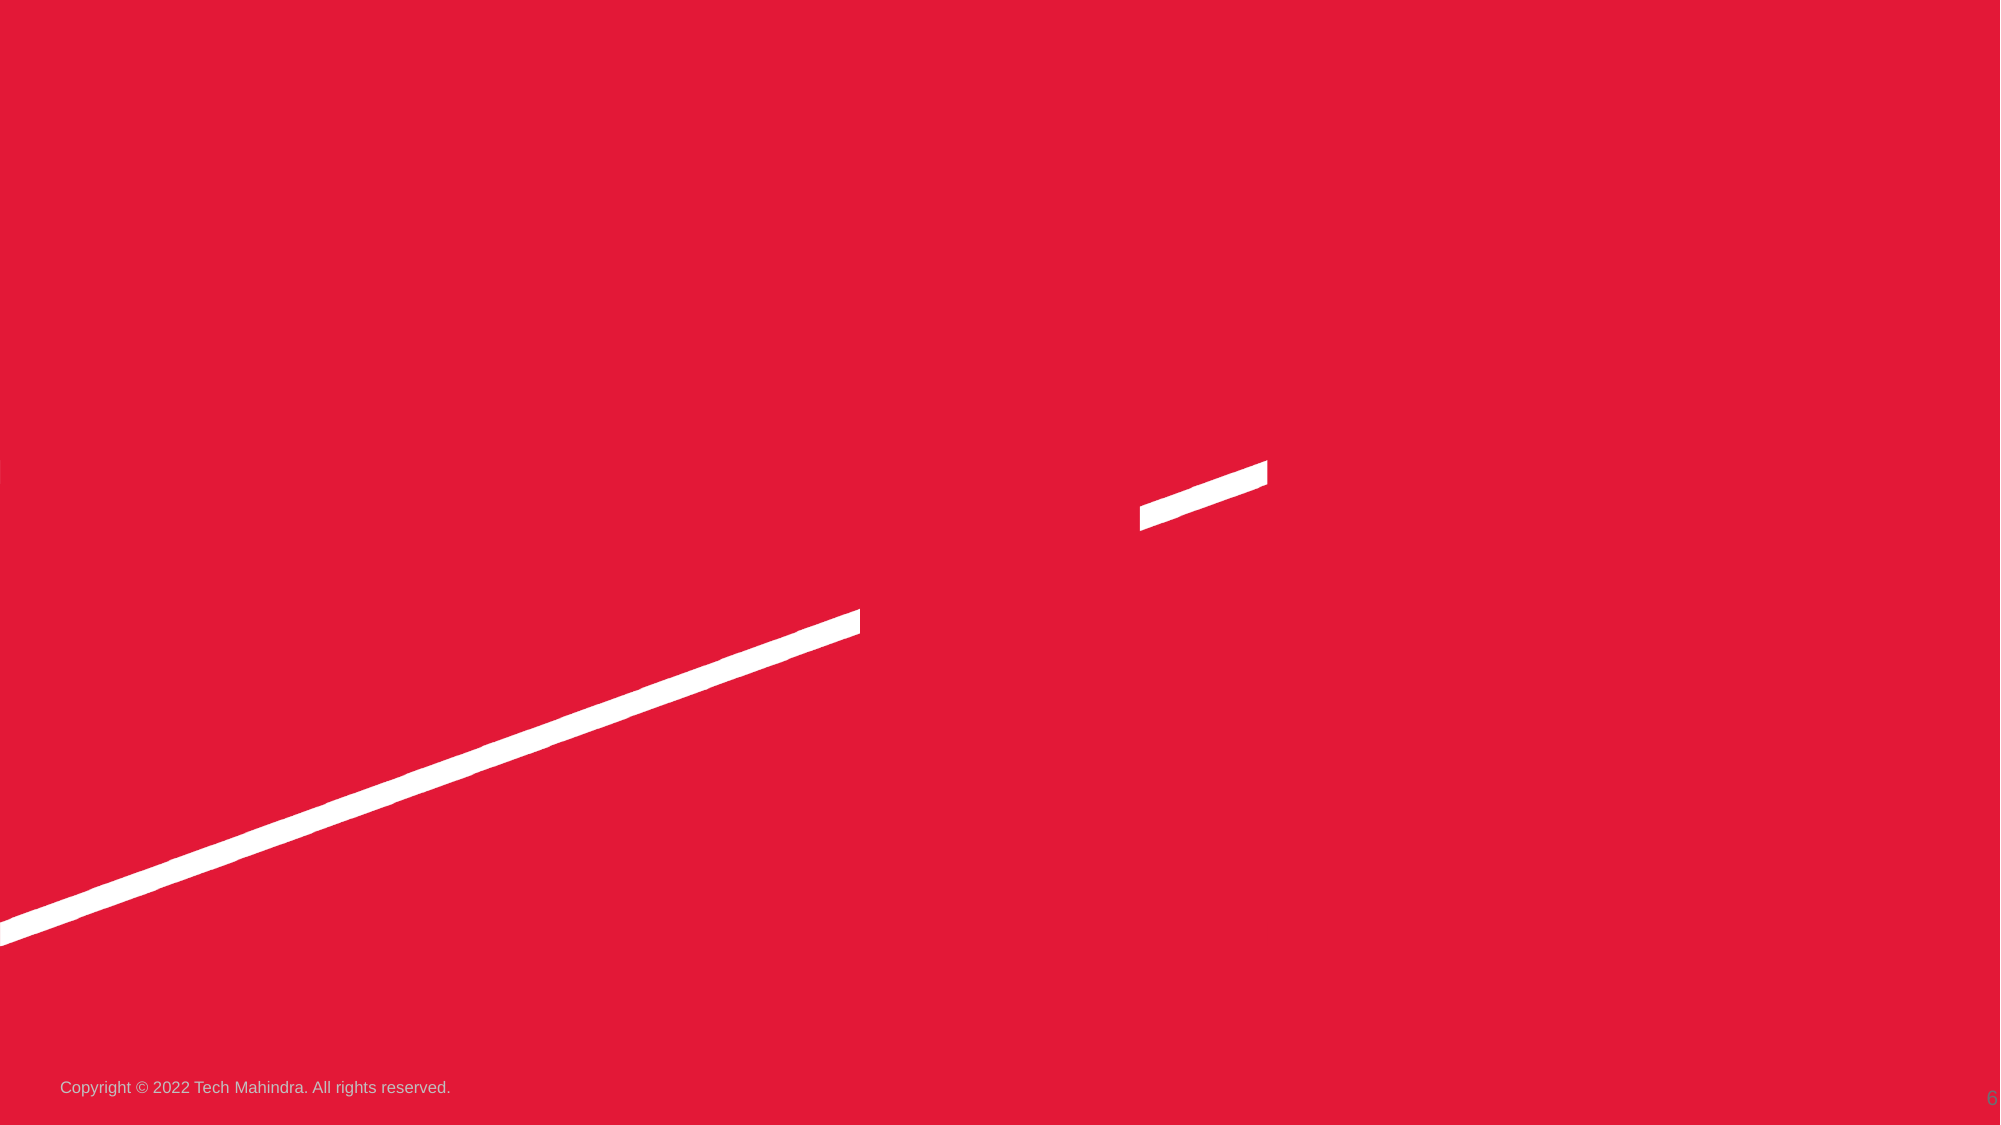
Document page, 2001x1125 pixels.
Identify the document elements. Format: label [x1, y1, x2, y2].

picture [0, 459, 1268, 947]
